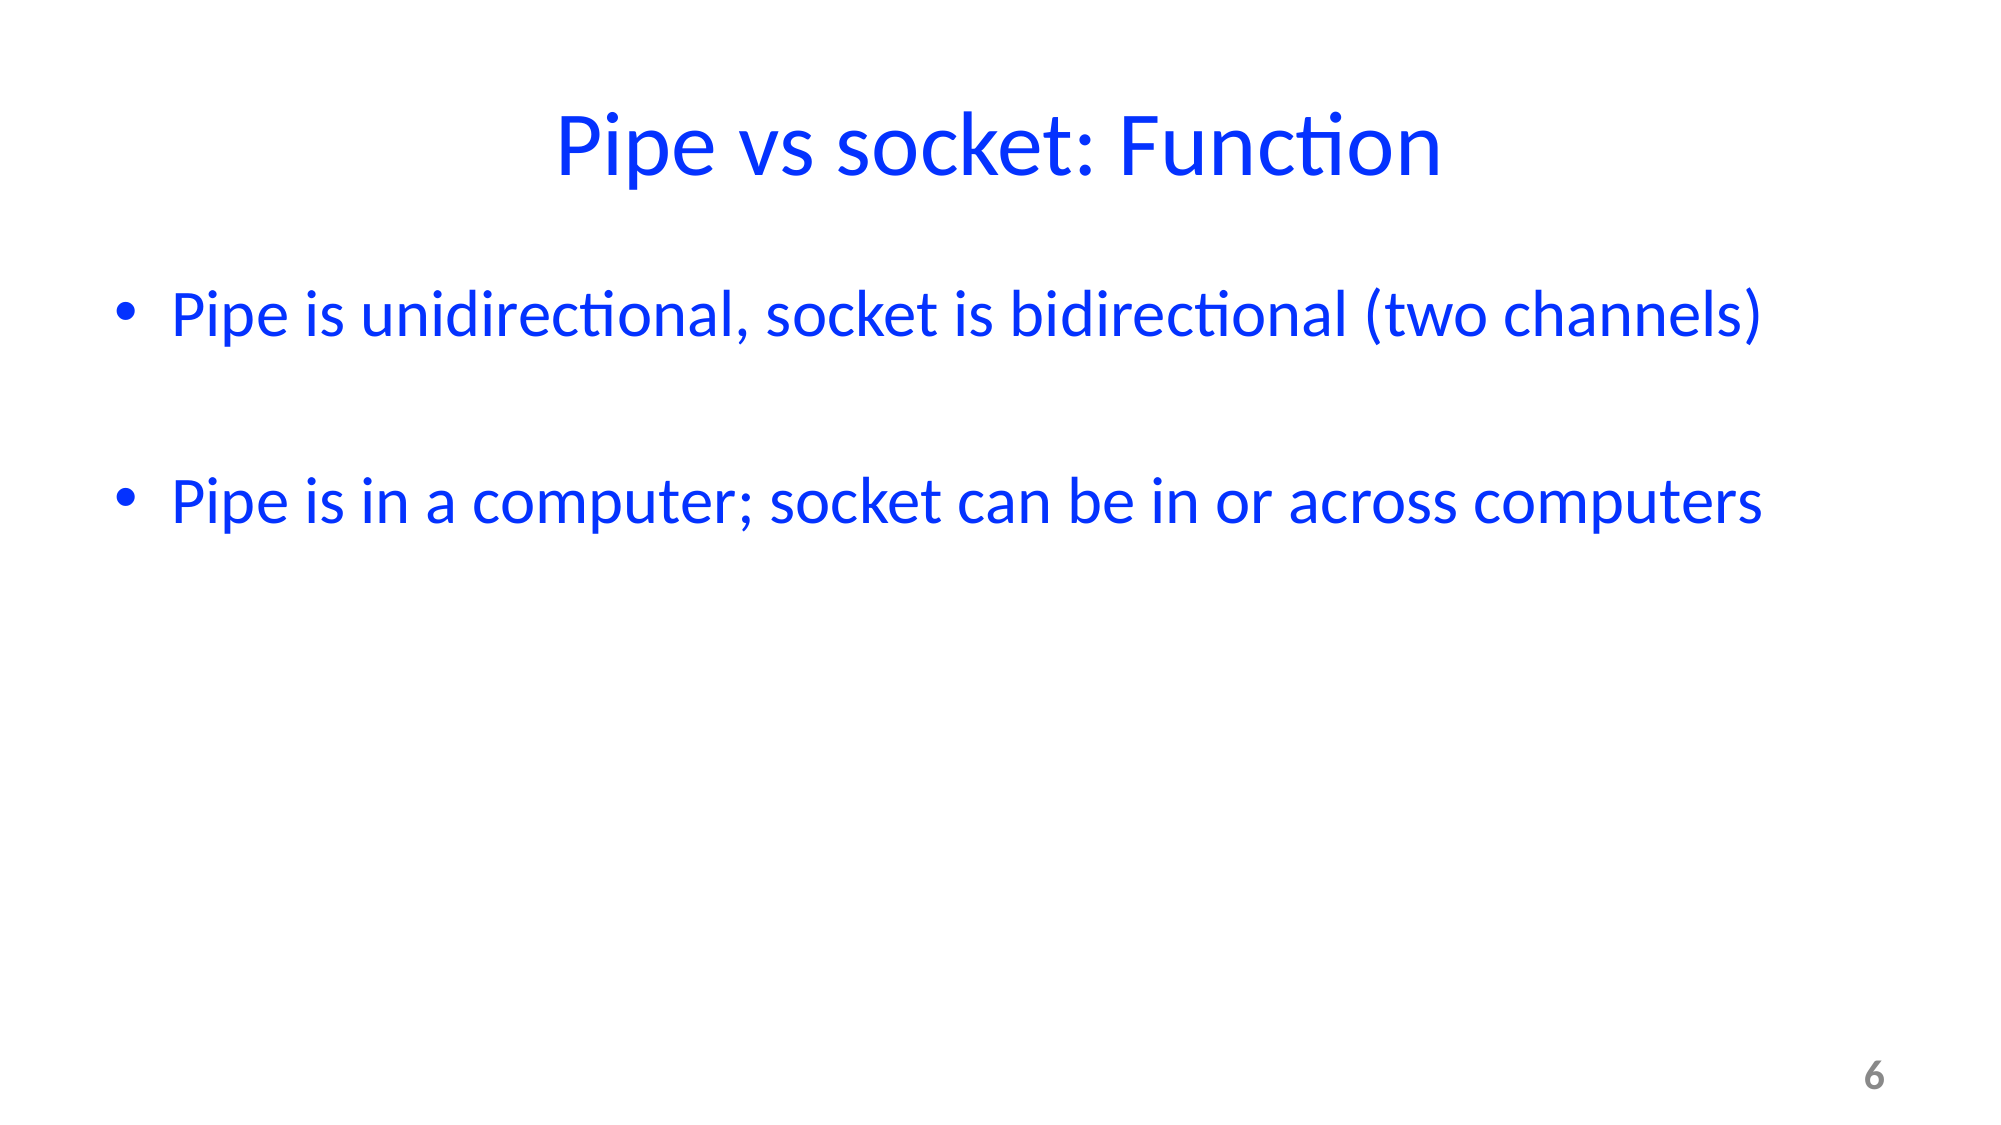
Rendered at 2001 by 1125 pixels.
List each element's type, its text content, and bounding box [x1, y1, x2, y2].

slide_number 6 [1433, 1042, 1900, 1103]
title Pipe vs socket: Function [99, 44, 1901, 233]
list Pipe is unidirectional, socket is bidirectional (two channels) Pipe is in a computer; socket can be in or across computers [99, 262, 1901, 1006]
